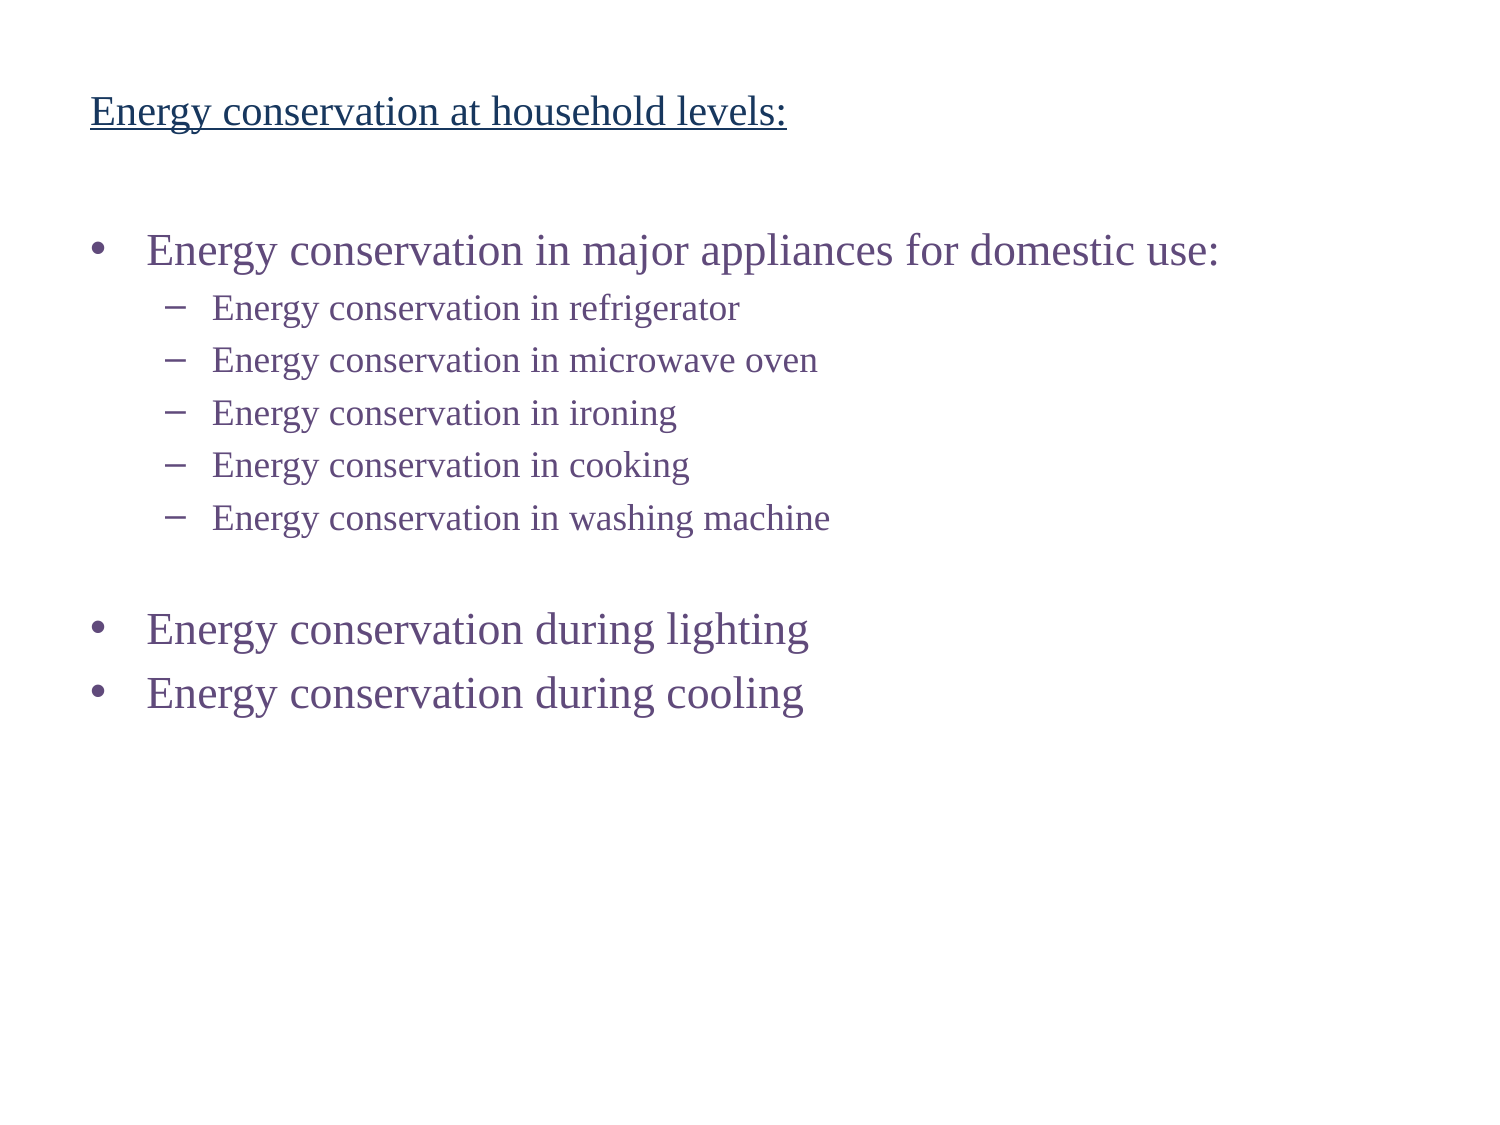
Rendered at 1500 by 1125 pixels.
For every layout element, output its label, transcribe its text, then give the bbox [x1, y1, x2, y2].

list Energy conservation in major appliances for domestic use: Energy conservation in refrigerator Energy conservation in microwave oven Energy conservation in ironing Energy conservation in cooking Energy conservation in washing machine Energy conservation during lighting Energy conservation during cooling [75, 212, 1425, 1005]
title Energy conservation at household levels: [75, 75, 1425, 193]
